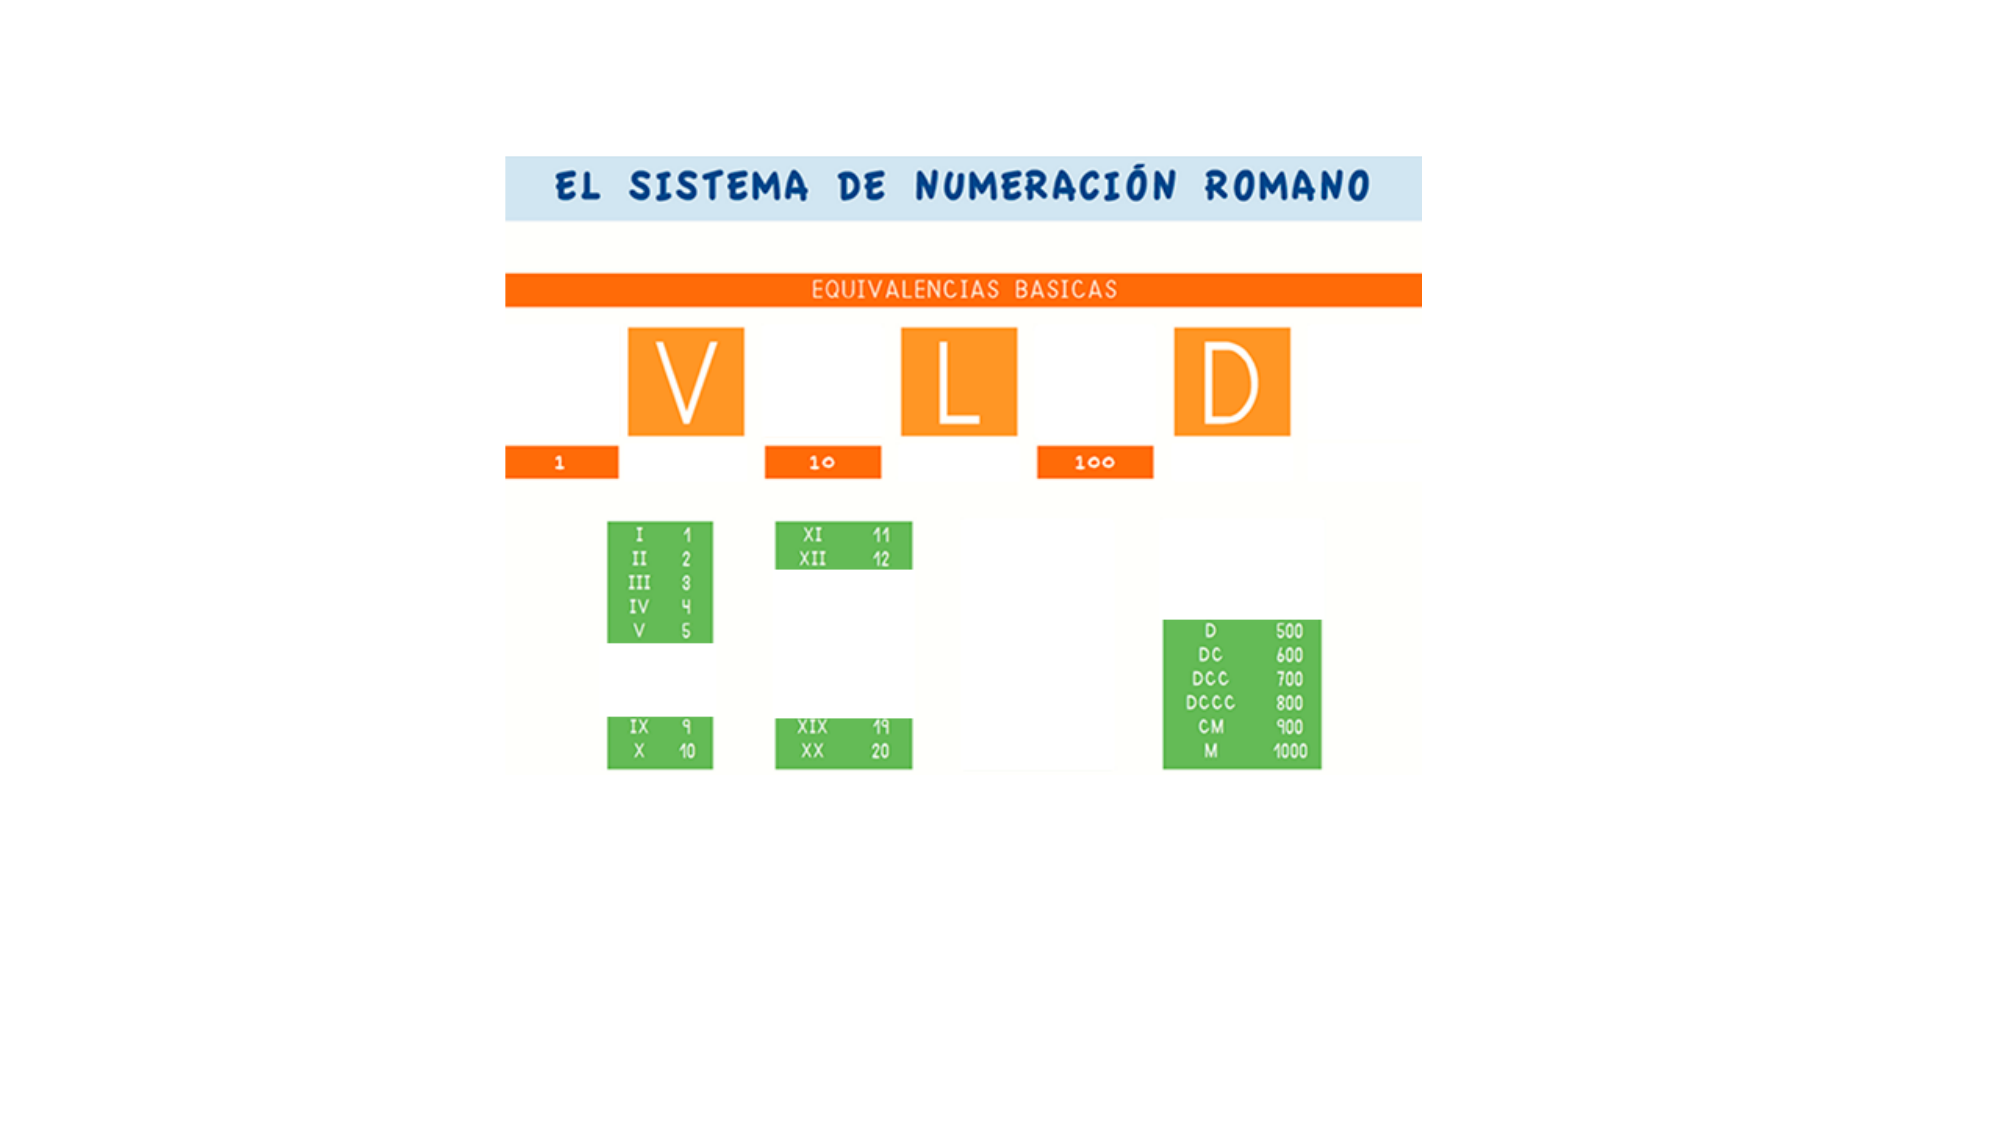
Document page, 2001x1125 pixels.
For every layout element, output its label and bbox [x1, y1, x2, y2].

picture [504, 155, 1422, 775]
